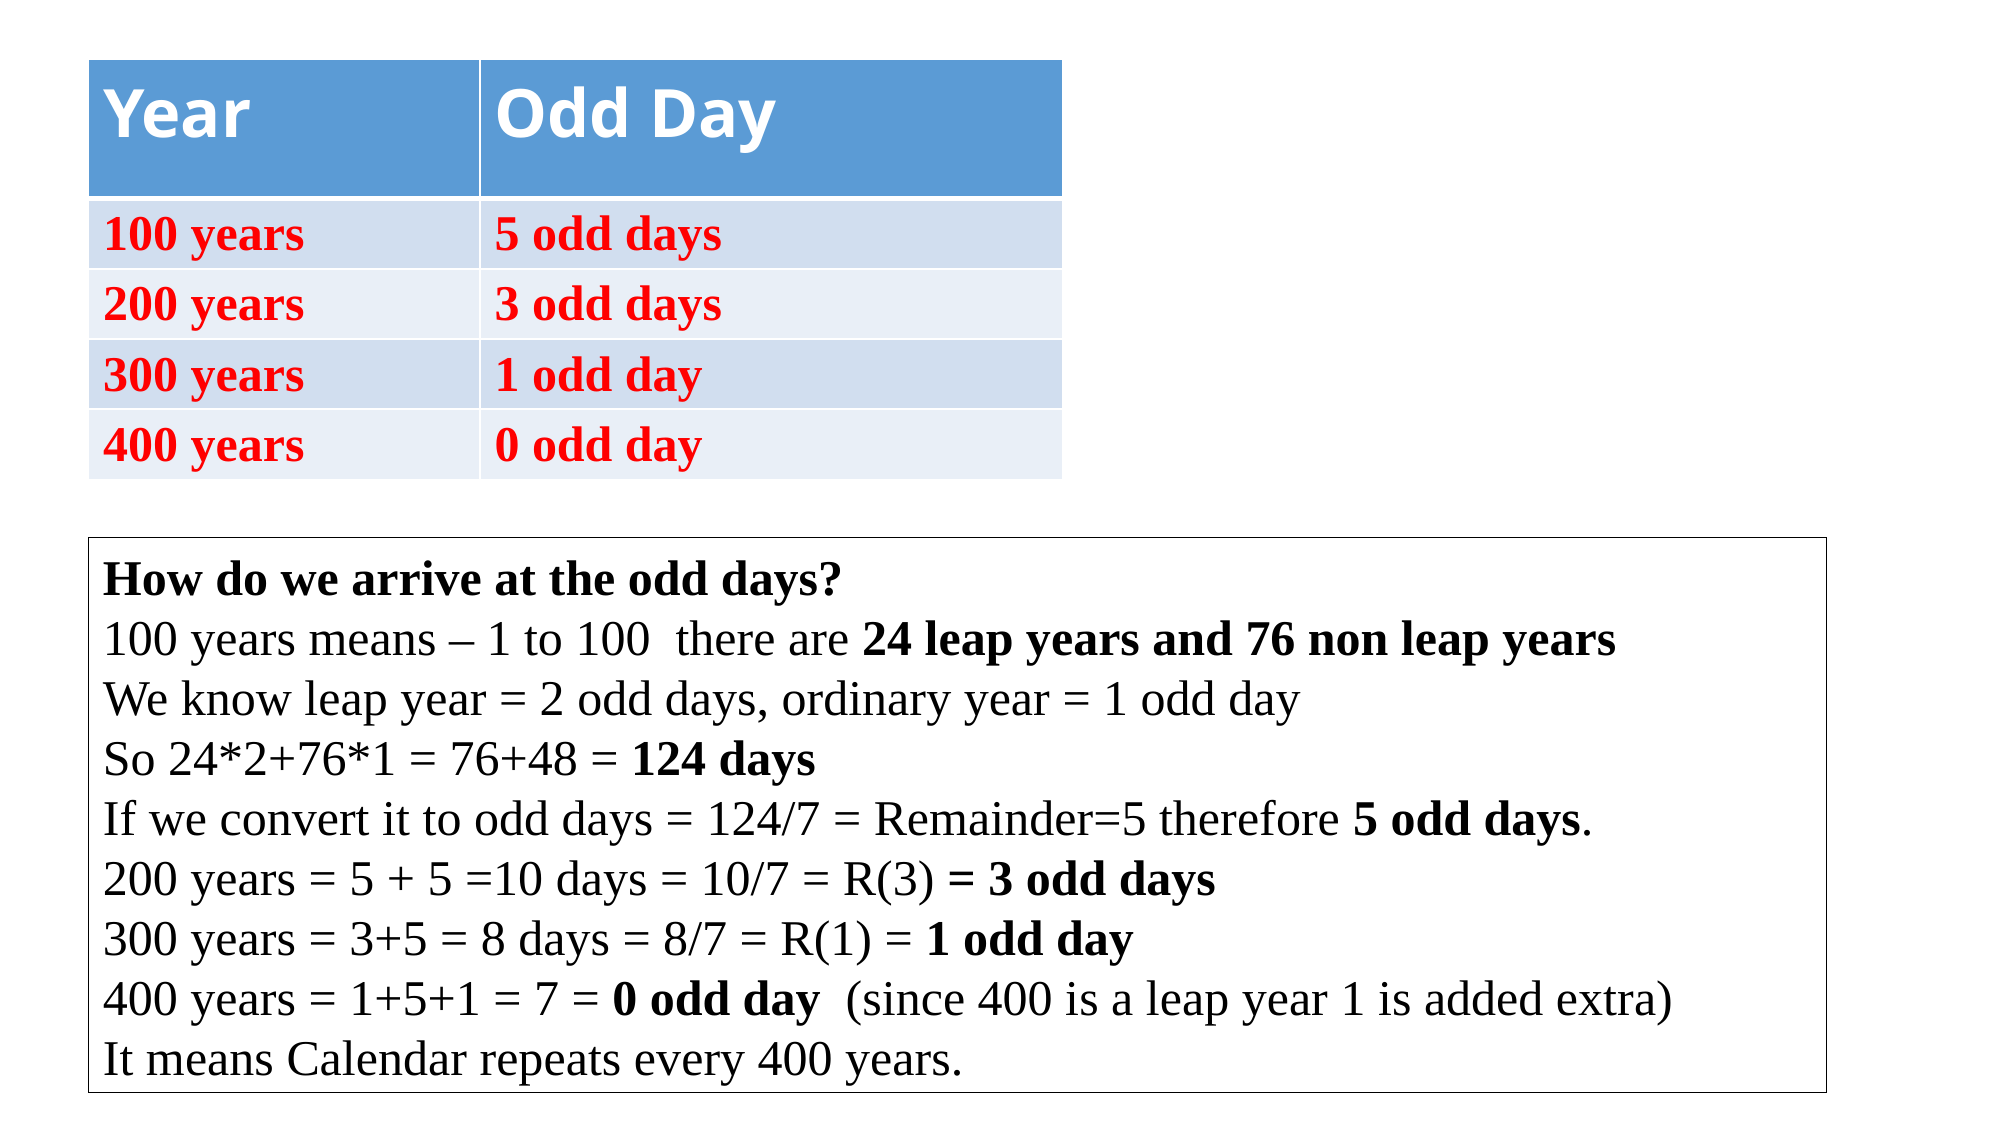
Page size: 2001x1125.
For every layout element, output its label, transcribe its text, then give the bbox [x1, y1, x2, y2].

table_header Year [89, 60, 479, 196]
table_header Odd Day [481, 60, 1062, 196]
table_cell 3 odd days [481, 270, 1062, 338]
table_cell 1 odd day [481, 340, 1062, 408]
table_cell 100 years [89, 201, 479, 268]
text_box How do we arrive at the odd days? 100 years means – 1 to 100 there are 24 leap years and 76 non leap years We know leap year = 2 odd days, ordinary year = 1 odd day So 24*2+76*1 = 76+48 = 124 days If we convert it to odd days = 124/7 = Remainder=5 therefore 5 odd days. 200 years = 5 + 5 =10 days = 10/7 = R(3) = 3 odd days 300 years = 3+5 = 8 days = 8/7 = R(1) = 1 odd day 400 years = 1+5+1 = 7 = 0 odd day (since 400 is a leap year 1 is added extra) It means Calendar repeats every 400 years. [88, 537, 1827, 1093]
table_cell 200 years [89, 270, 479, 338]
table_cell 0 odd day [481, 410, 1062, 479]
table_cell 5 odd days [481, 201, 1062, 268]
table_cell 400 years [89, 410, 479, 479]
table_cell 300 years [89, 340, 479, 408]
